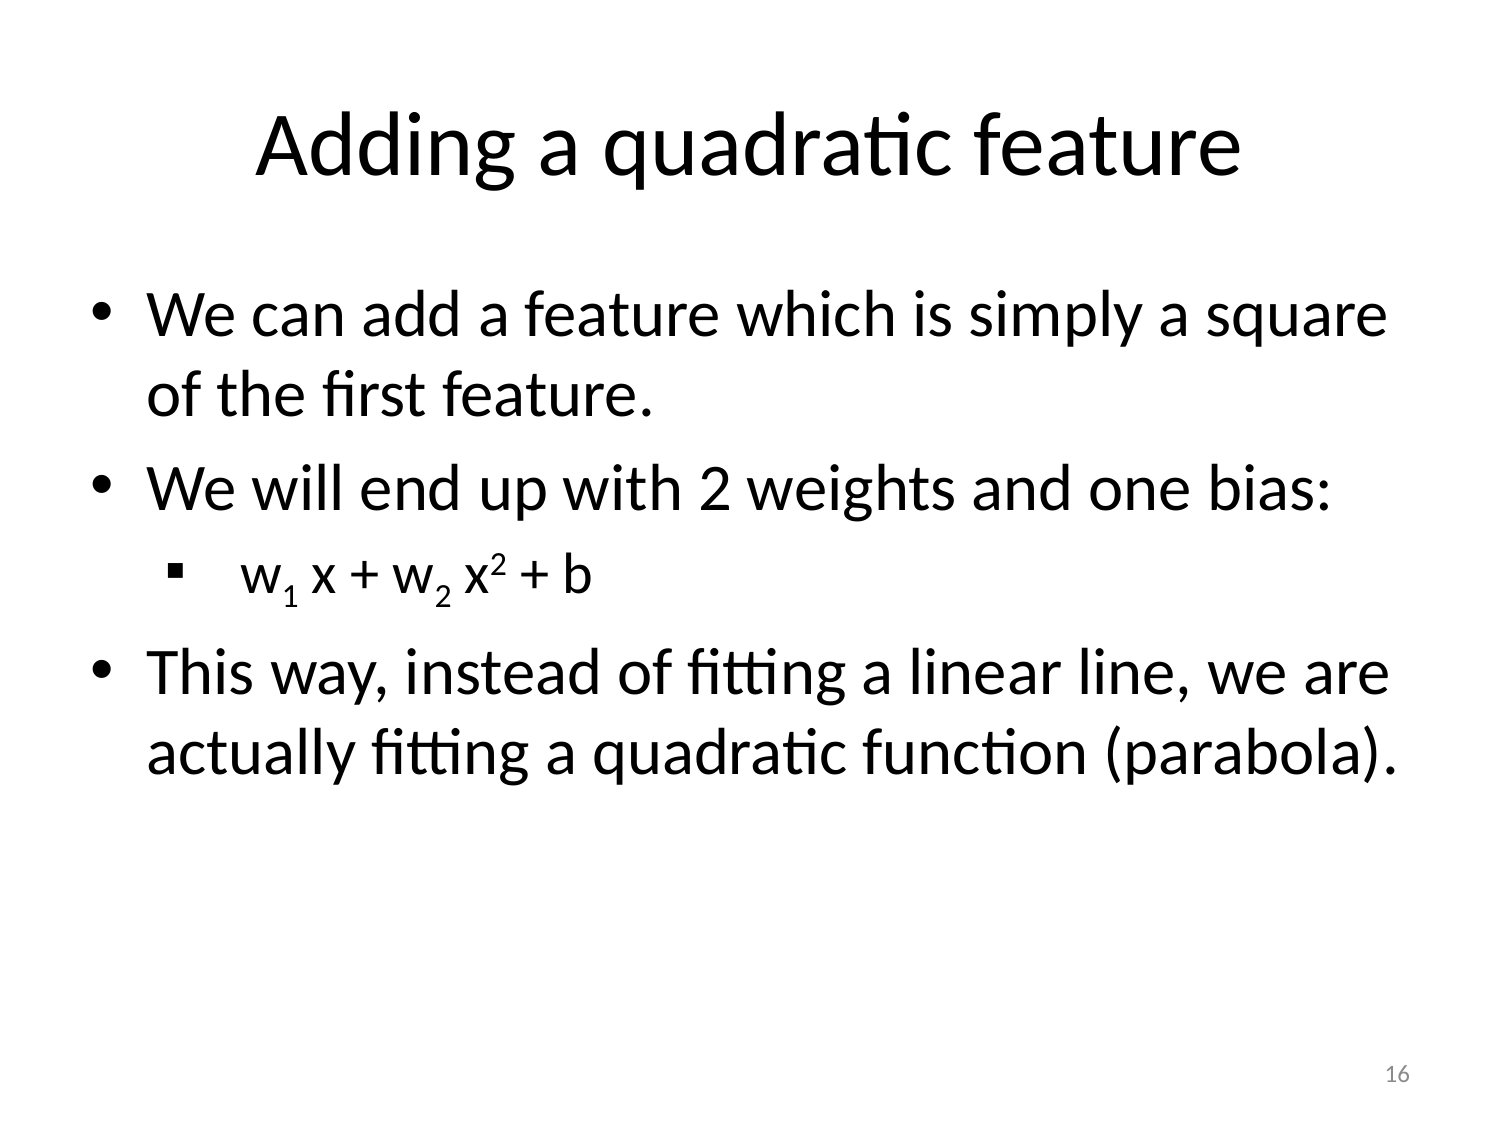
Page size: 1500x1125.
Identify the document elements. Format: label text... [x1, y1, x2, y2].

slide_number 16 [1074, 1042, 1425, 1103]
list We can add a feature which is simply a square of the first feature. We will end up with 2 weights and one bias: w1 x + w2 x2 + b This way, instead of fitting a linear line, we are actually fitting a quadratic function (parabola). [75, 262, 1425, 1005]
title Adding a quadratic feature [75, 45, 1425, 233]
